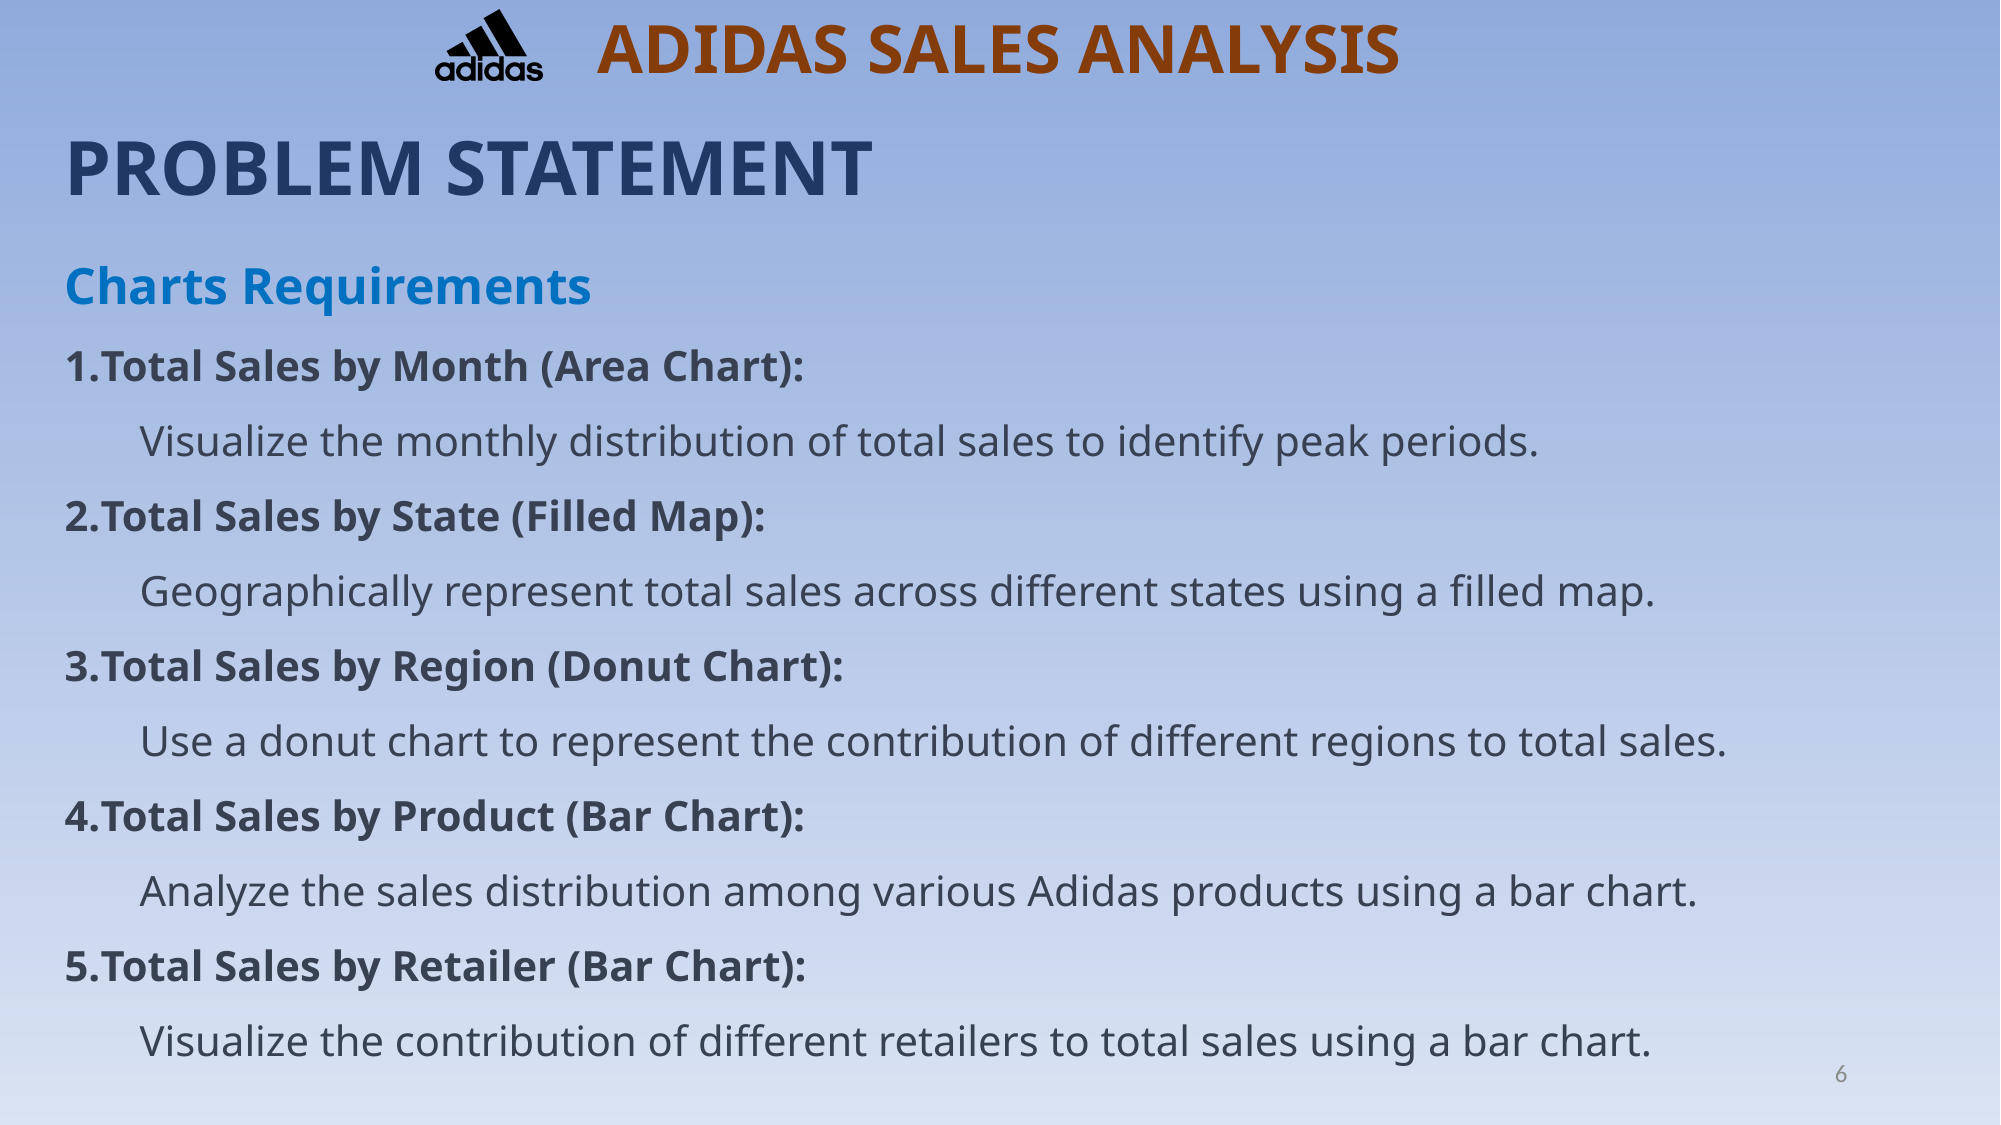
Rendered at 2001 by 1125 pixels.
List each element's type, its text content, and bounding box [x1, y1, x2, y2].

slide_number 6 [1412, 1072, 1863, 1103]
picture [435, 9, 543, 81]
text_box ADIDAS SALES ANALYSIS [0, 0, 2000, 95]
text_box Charts Requirements Total Sales by Month (Area Chart): Visualize the monthly distribution of total sales to identify peak periods. Total Sales by State (Filled Map): Geographically represent total sales across different states using a filled map. Total Sales by Region (Donut Chart): Use a donut chart to represent the contribution of different regions to total sales. Total Sales by Product (Bar Chart): Analyze the sales distribution among various Adidas products using a bar chart. Total Sales by Retailer (Bar Chart): Visualize the contribution of different retailers to total sales using a bar chart. [49, 217, 1982, 1072]
text_box PROBLEM STATEMENT [49, 112, 1682, 217]
